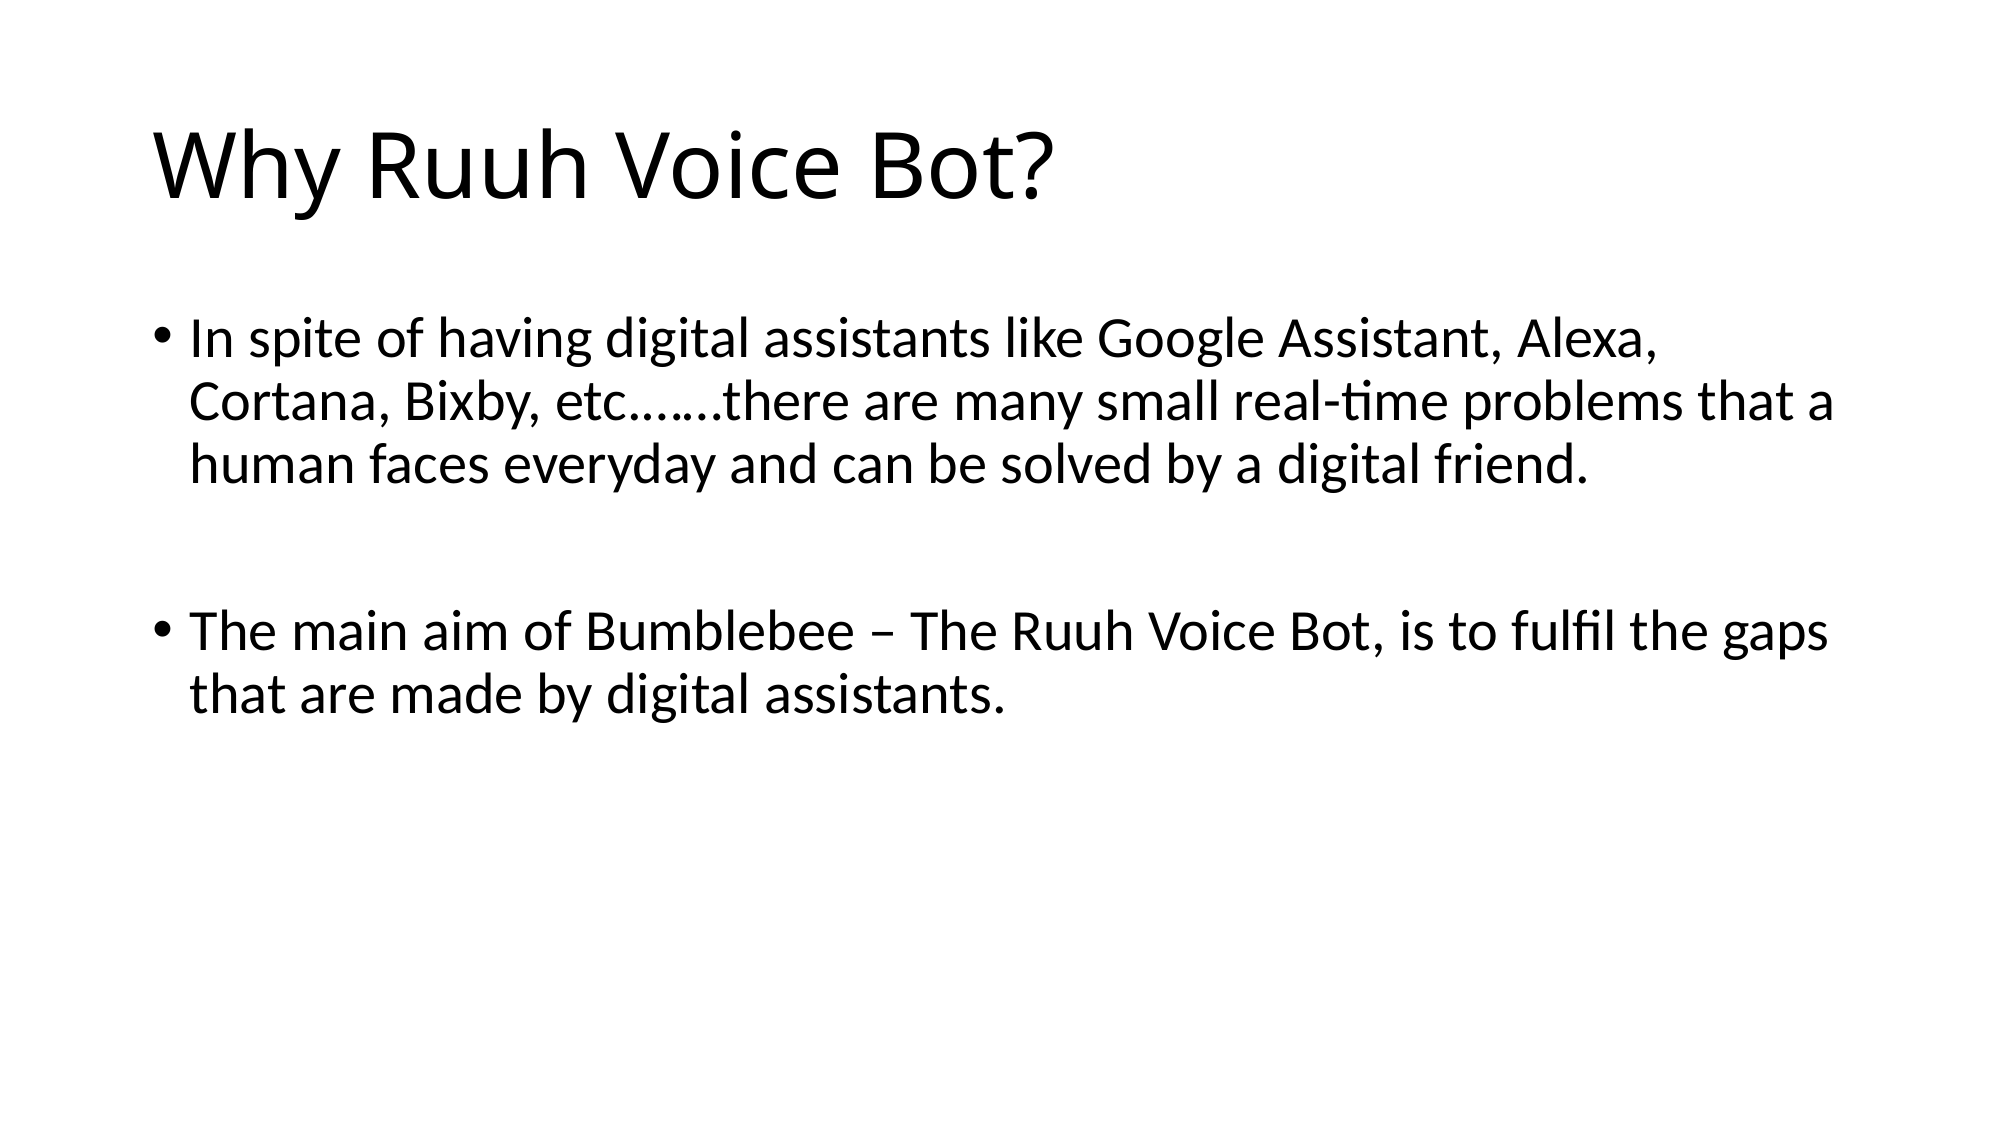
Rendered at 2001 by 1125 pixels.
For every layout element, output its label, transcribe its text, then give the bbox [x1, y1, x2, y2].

title Why Ruuh Voice Bot? [137, 59, 1863, 278]
list In spite of having digital assistants like Google Assistant, Alexa, Cortana, Bixby, etc.……there are many small real-time problems that a human faces everyday and can be solved by a digital friend. The main aim of Bumblebee – The Ruuh Voice Bot, is to fulfil the gaps that are made by digital assistants. [137, 299, 1863, 1014]
